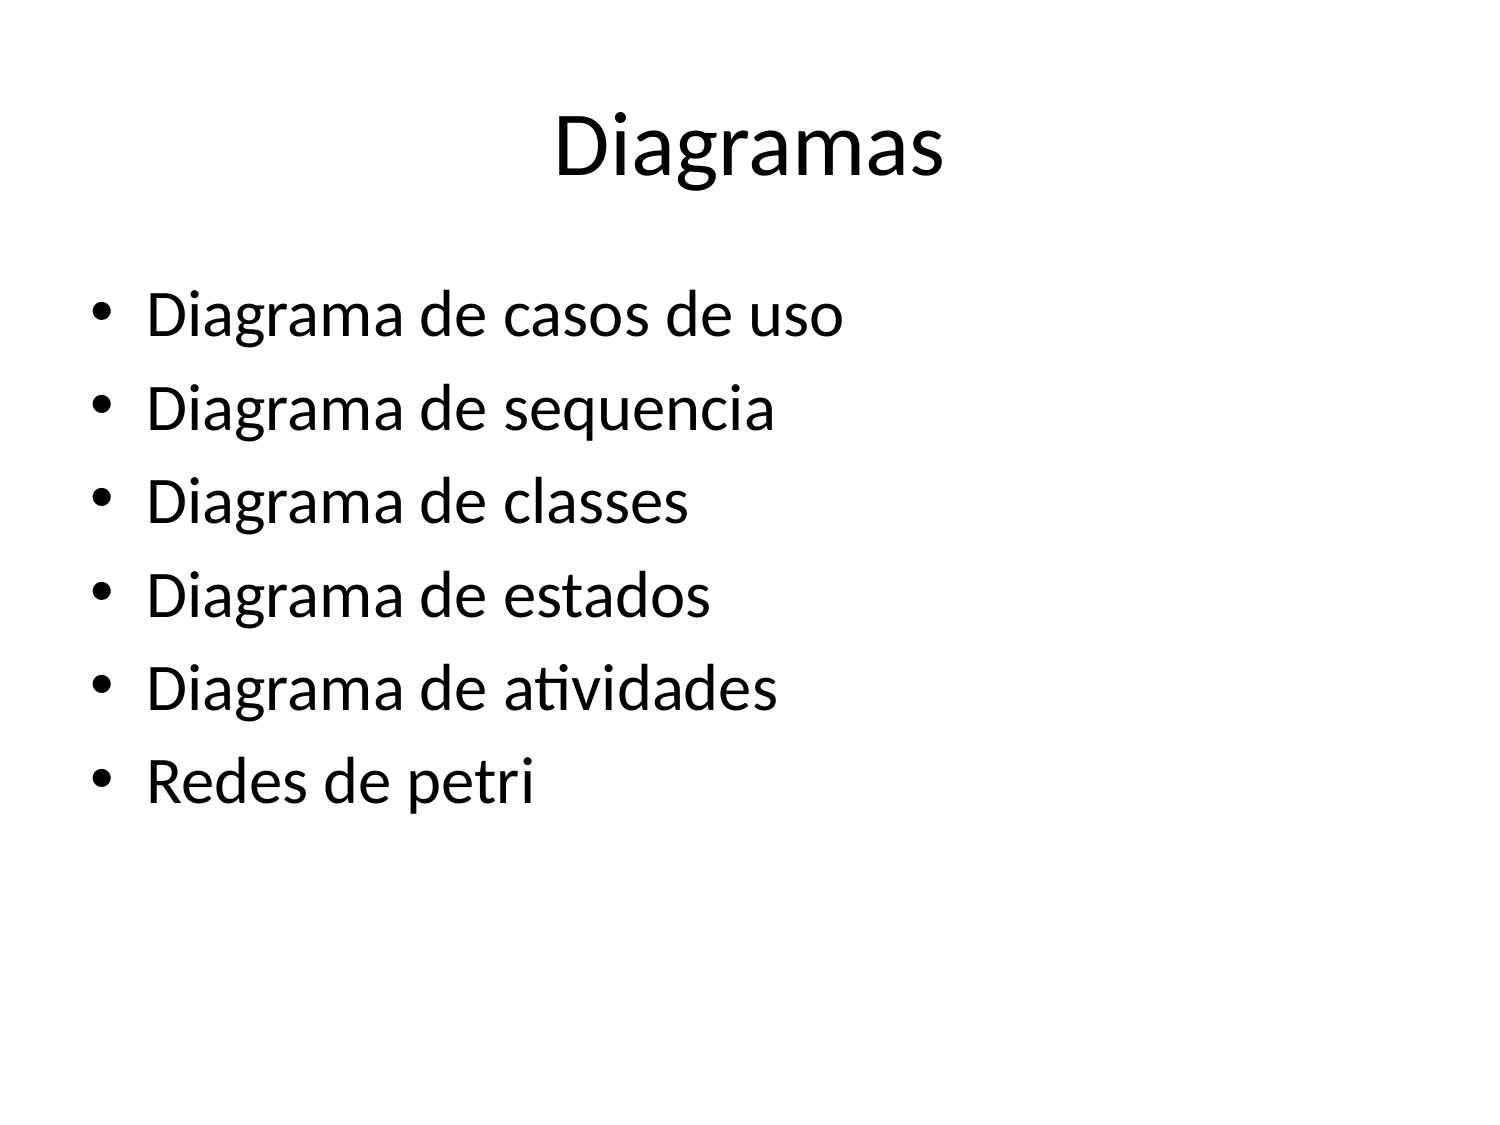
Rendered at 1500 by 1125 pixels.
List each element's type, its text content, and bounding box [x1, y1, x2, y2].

title Diagramas [75, 45, 1425, 233]
list Diagrama de casos de uso Diagrama de sequencia Diagrama de classes Diagrama de estados Diagrama de atividades Redes de petri [75, 262, 1425, 1005]
